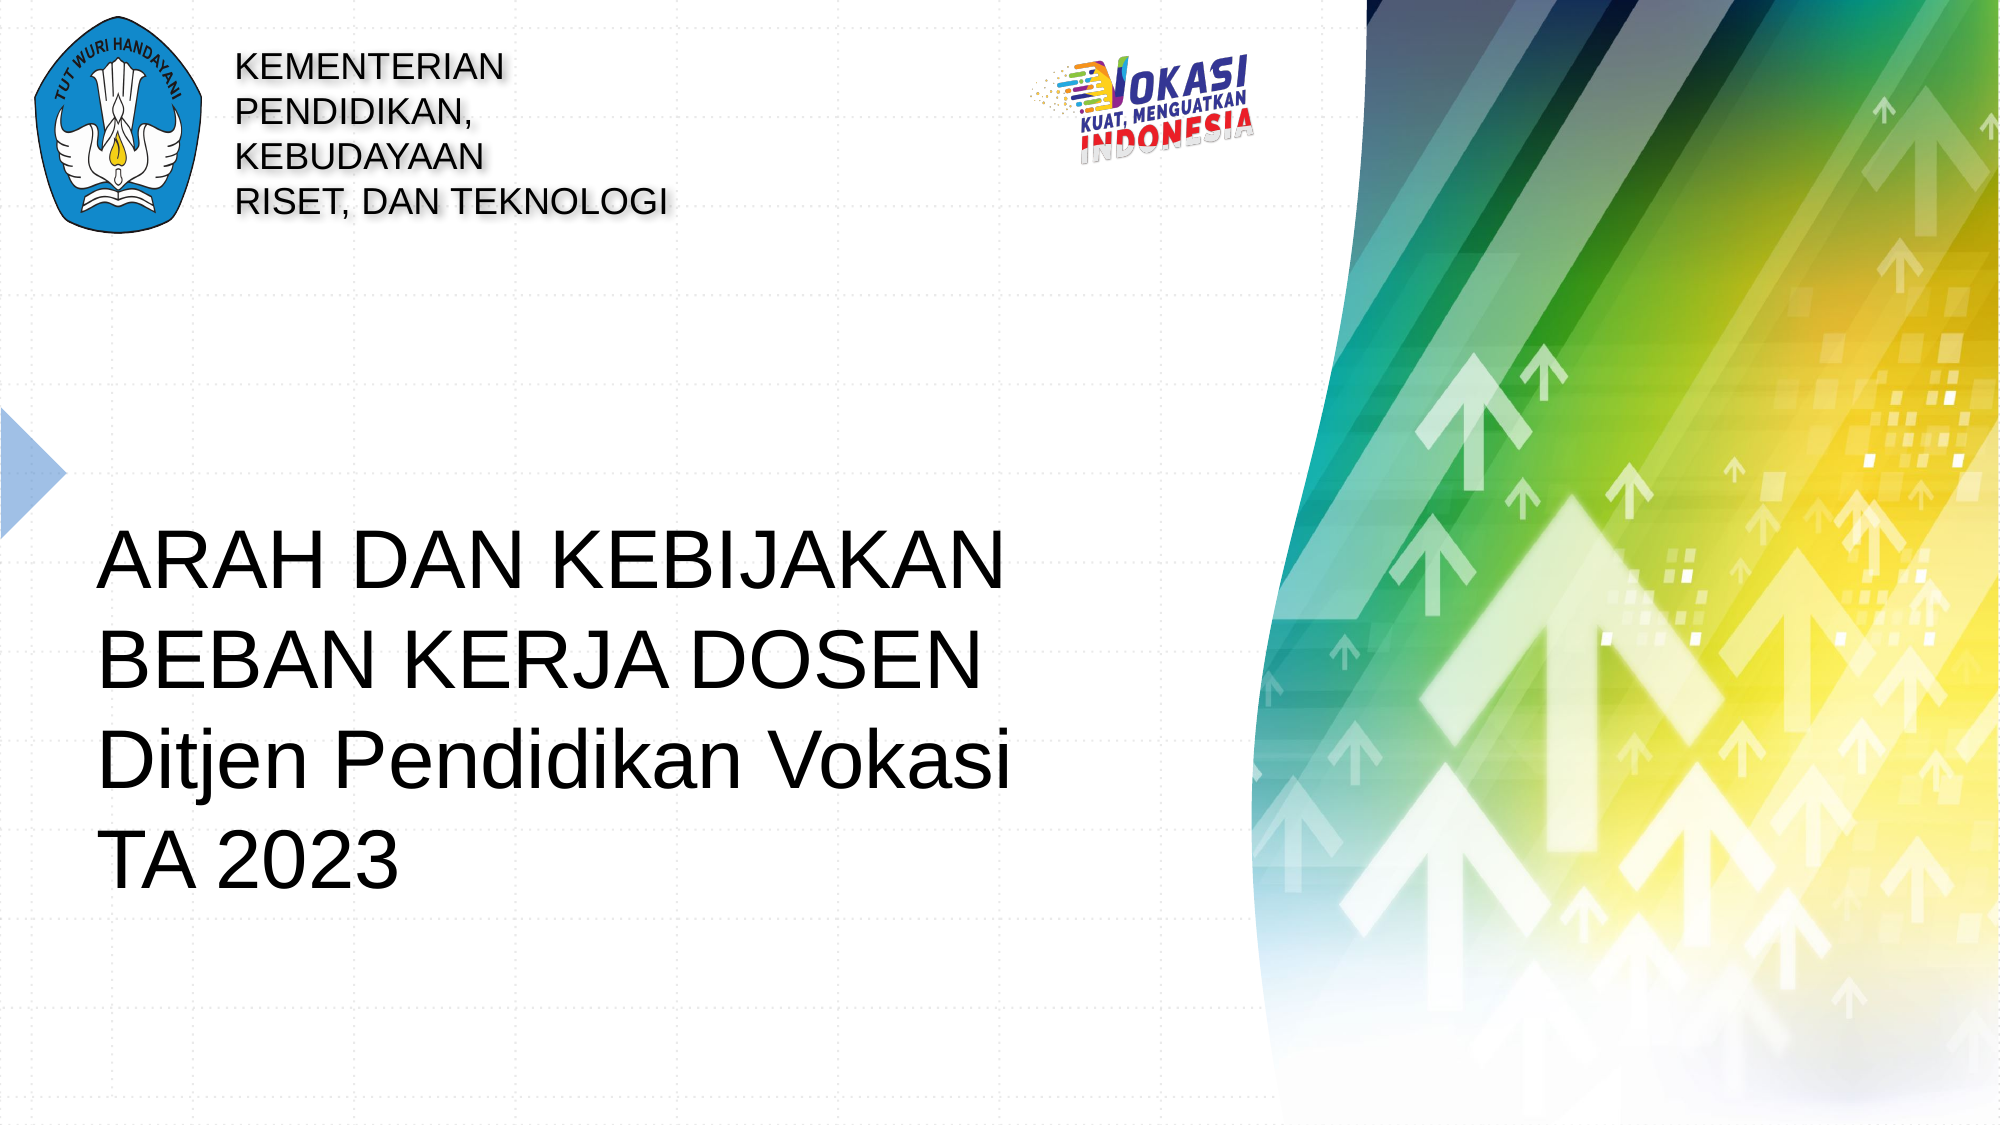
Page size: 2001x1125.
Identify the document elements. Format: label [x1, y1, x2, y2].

text_box [34, 16, 717, 235]
picture [944, 0, 1999, 1125]
text_box [0, 0, 1246, 1125]
